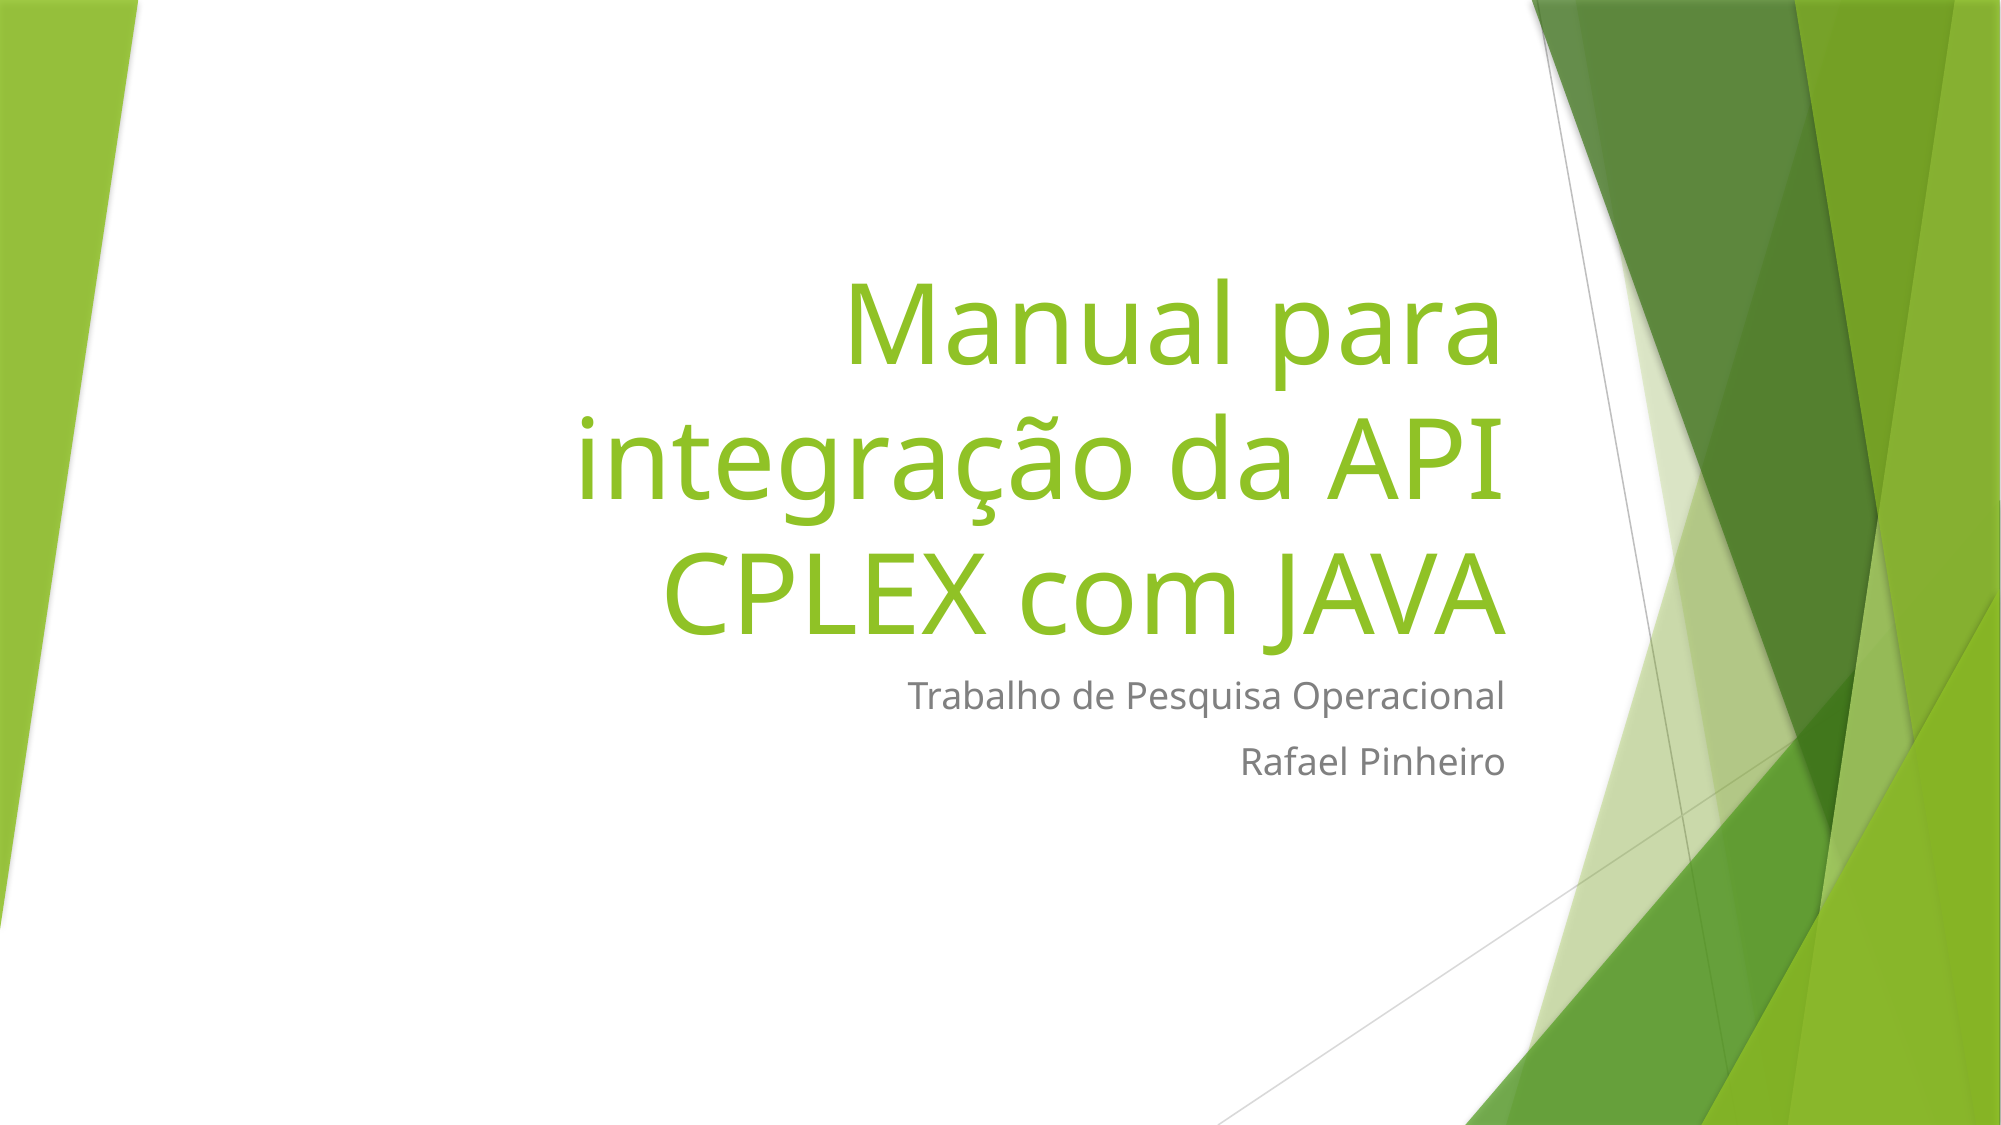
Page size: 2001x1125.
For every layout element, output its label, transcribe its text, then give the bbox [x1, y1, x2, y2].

subtitle Trabalho de Pesquisa Operacional Rafael Pinheiro [247, 664, 1522, 845]
title Manual para integração da API CPLEX com JAVA [247, 394, 1522, 664]
